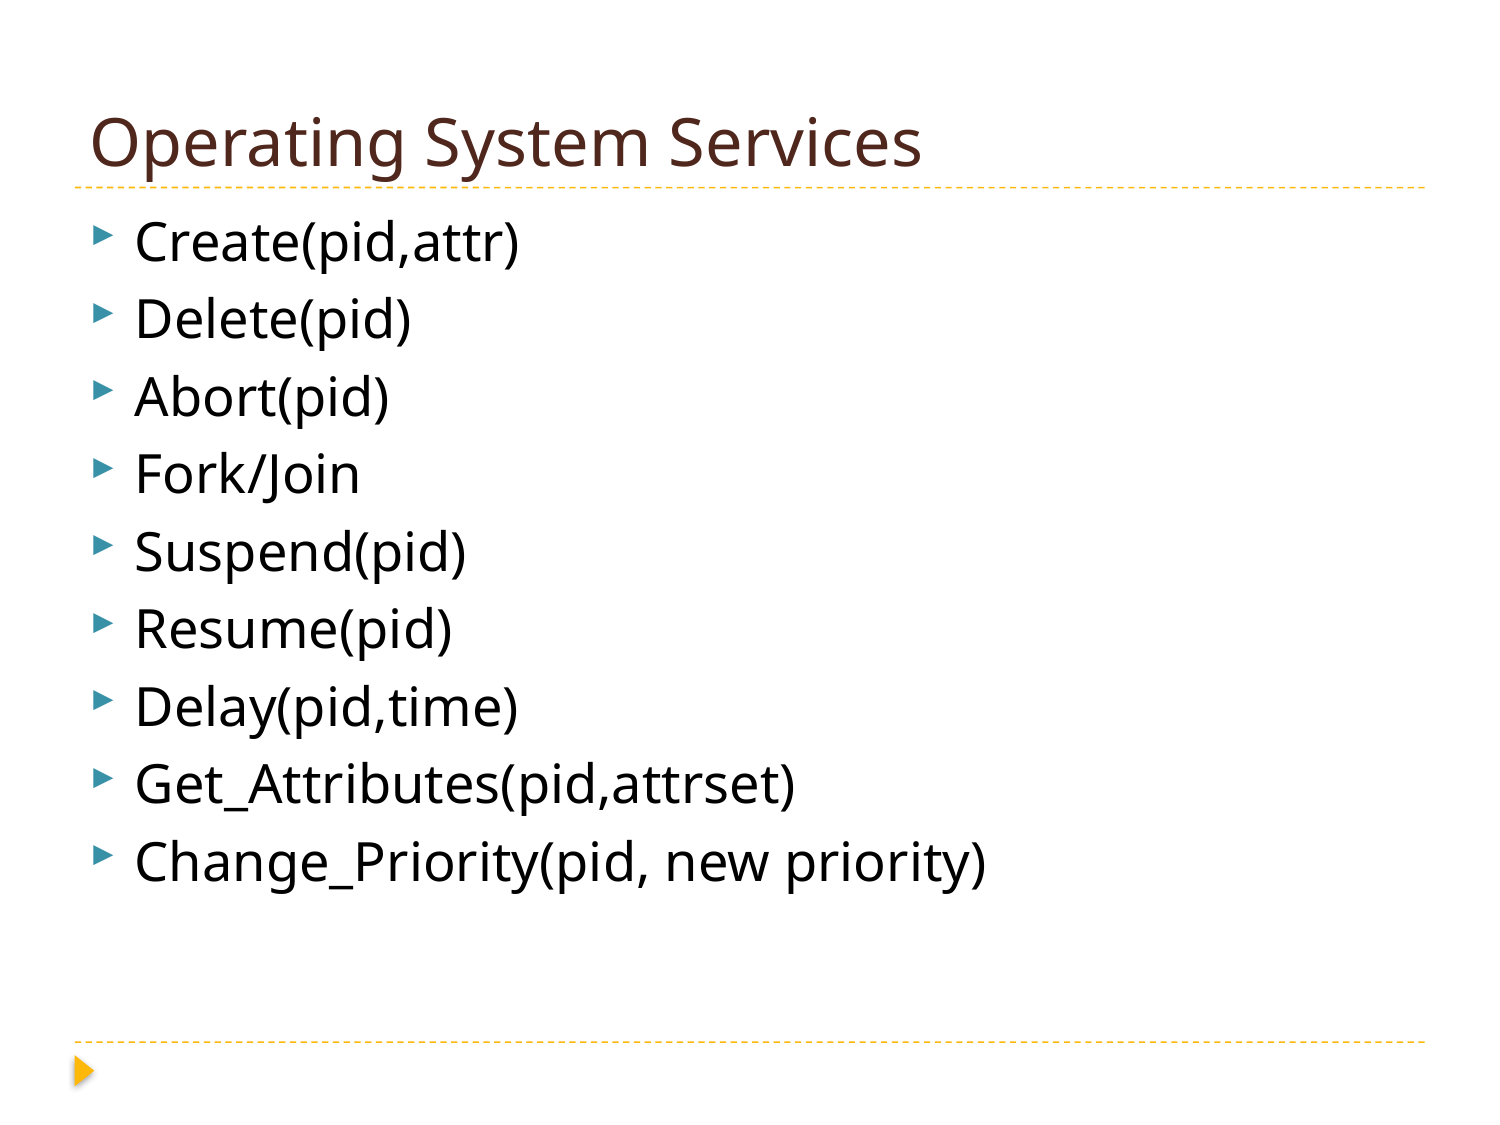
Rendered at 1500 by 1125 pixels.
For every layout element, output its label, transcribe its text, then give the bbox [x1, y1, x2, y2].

list Create(pid,attr) Delete(pid) Abort(pid) Fork/Join Suspend(pid) Resume(pid) Delay(pid,time) Get_Attributes(pid,attrset) Change_Priority(pid, new priority) [75, 200, 1425, 1010]
title Operating System Services [75, 24, 1425, 188]
